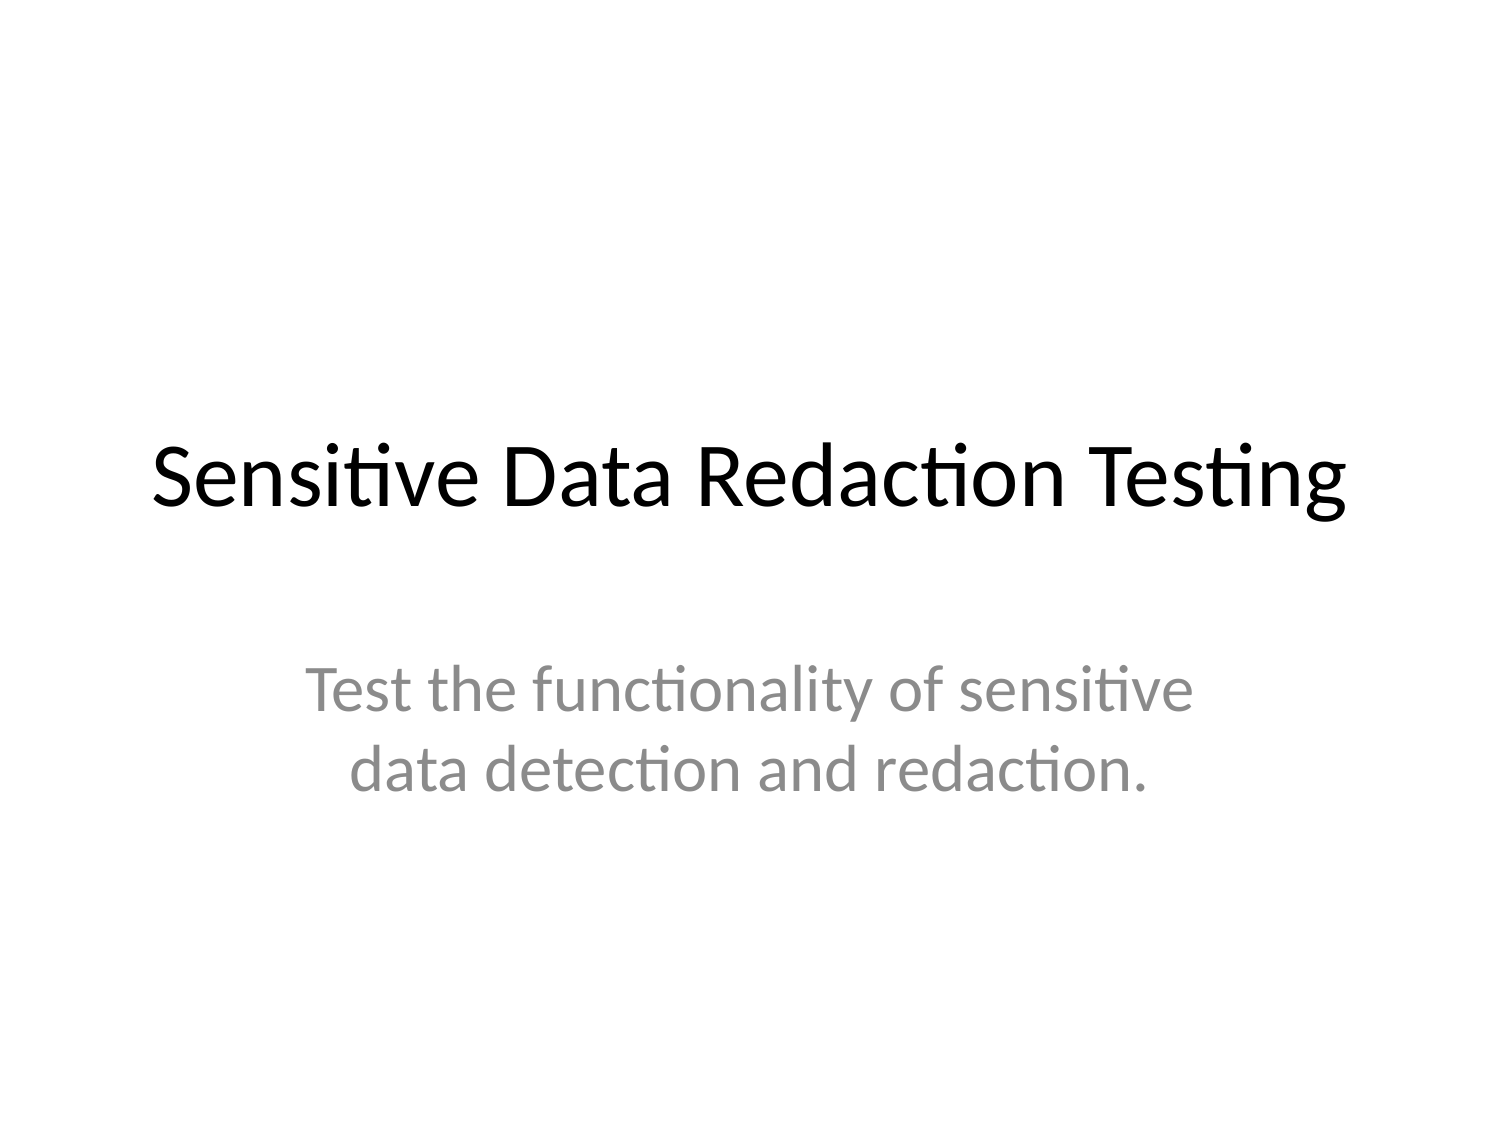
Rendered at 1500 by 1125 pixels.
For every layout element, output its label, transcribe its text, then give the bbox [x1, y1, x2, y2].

subtitle Test the functionality of sensitive data detection and redaction. [225, 637, 1275, 925]
title Sensitive Data Redaction Testing [112, 349, 1388, 591]
